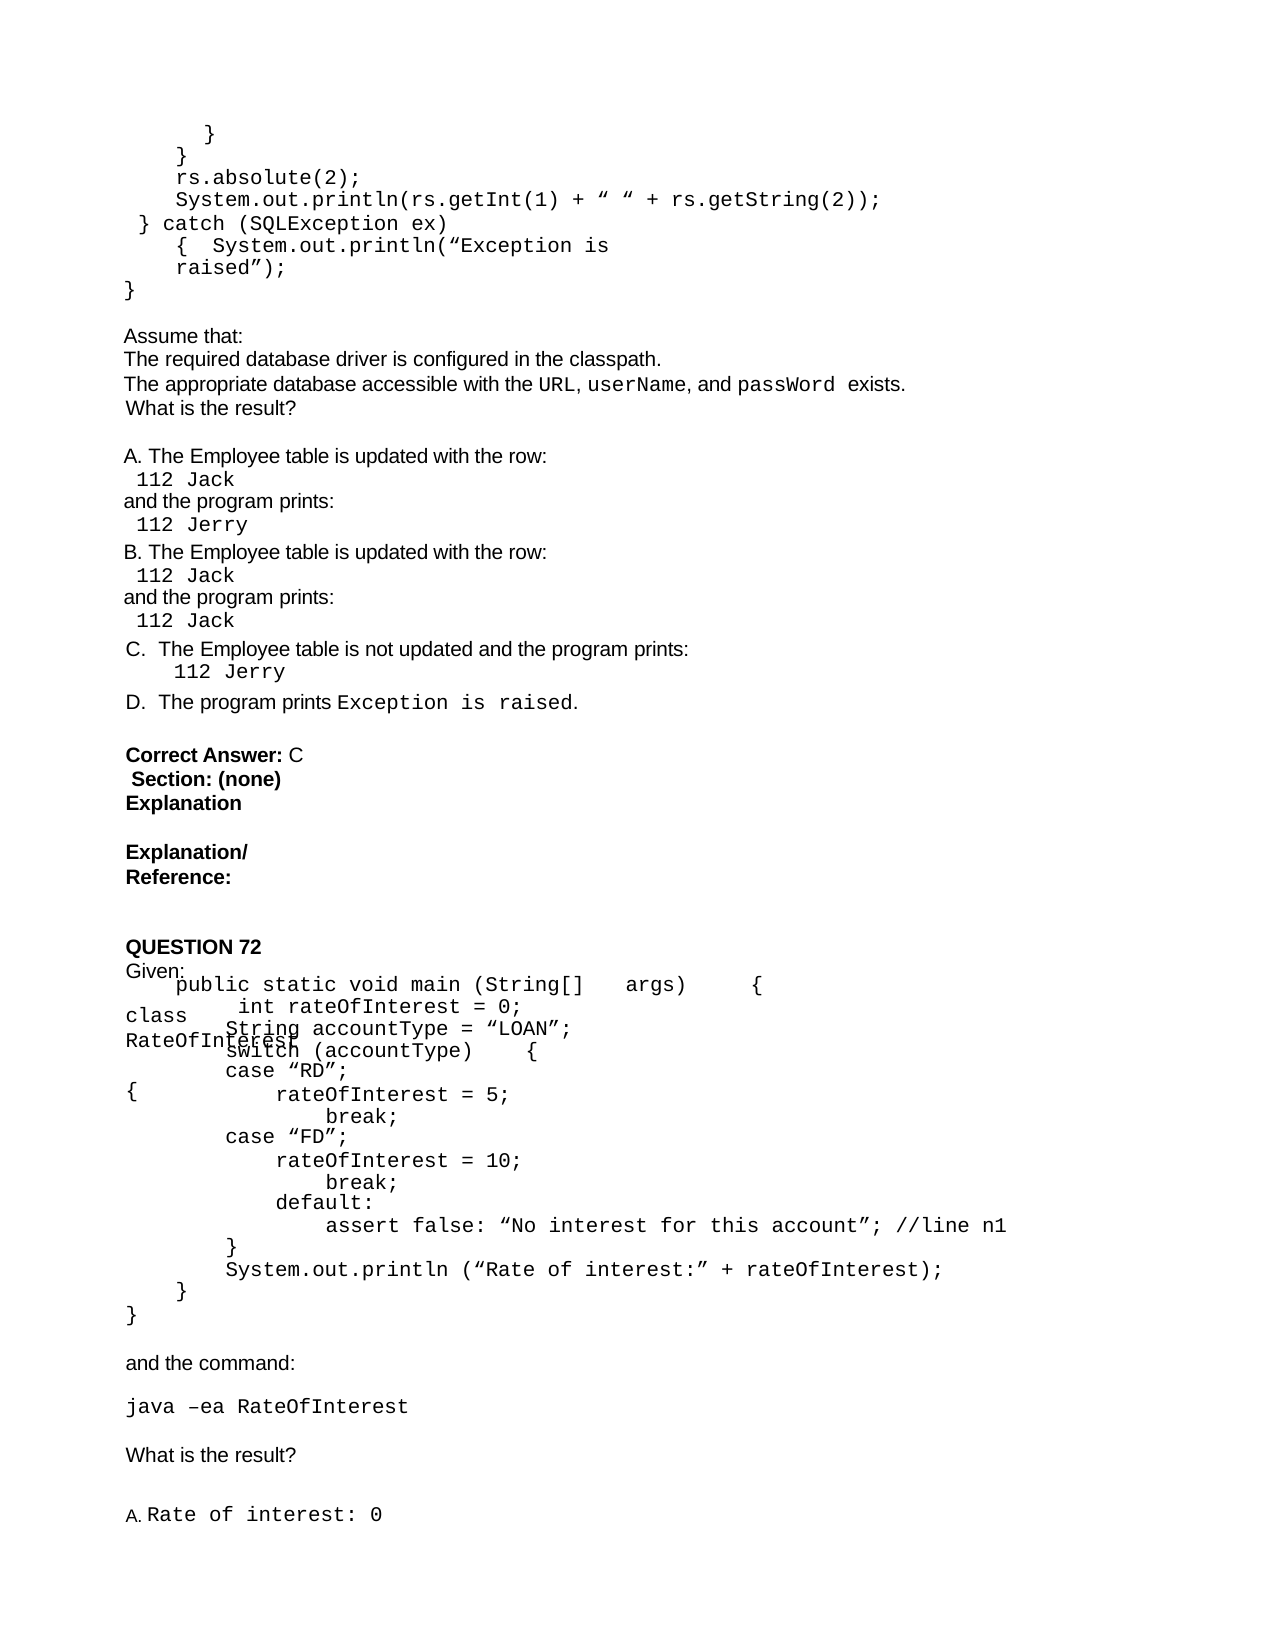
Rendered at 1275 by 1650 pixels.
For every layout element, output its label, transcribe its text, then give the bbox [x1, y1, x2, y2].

text_box default: assert false: “No interest for this account”; //line n1 } System.out.println (“Rate of interest:” + rateOfInterest); } } and the command: java –ea RateOfInterest What is the result? A. Rate of interest: 0 [117, 1188, 1018, 1528]
text_box { [748, 968, 766, 996]
text_box public static void main (String[] int rateOfInterest = 0; String accountType = “LOAN”; switch (accountType) { case “RD”; rateOfInterest = 5; break; case “FD”; rateOfInterest = 10; break; [173, 968, 591, 1188]
text_box args) [623, 968, 691, 996]
text_box } } rs.absolute(2); System.out.println(rs.getInt(1) + “ “ + rs.getString(2)); } catch (SQLException ex) { System.out.println(“Exception is raised”); } Assume that: The required database driver is configured in the classpath. The appropriate database accessible with the URL, userName, and passWord exists. What is the result? A. The Employee table is updated with the row: 112 Jack and the program prints: 112 Jerry B. The Employee table is updated with the row: 112 Jack and the program prints: 112 Jack The Employee table is not updated and the program prints: 112 Jerry The program prints Exception is raised. Correct Answer: C Section: (none) Explanation Explanation/Reference: QUESTION 72 Given: class RateOfInterest { [123, 119, 917, 1102]
